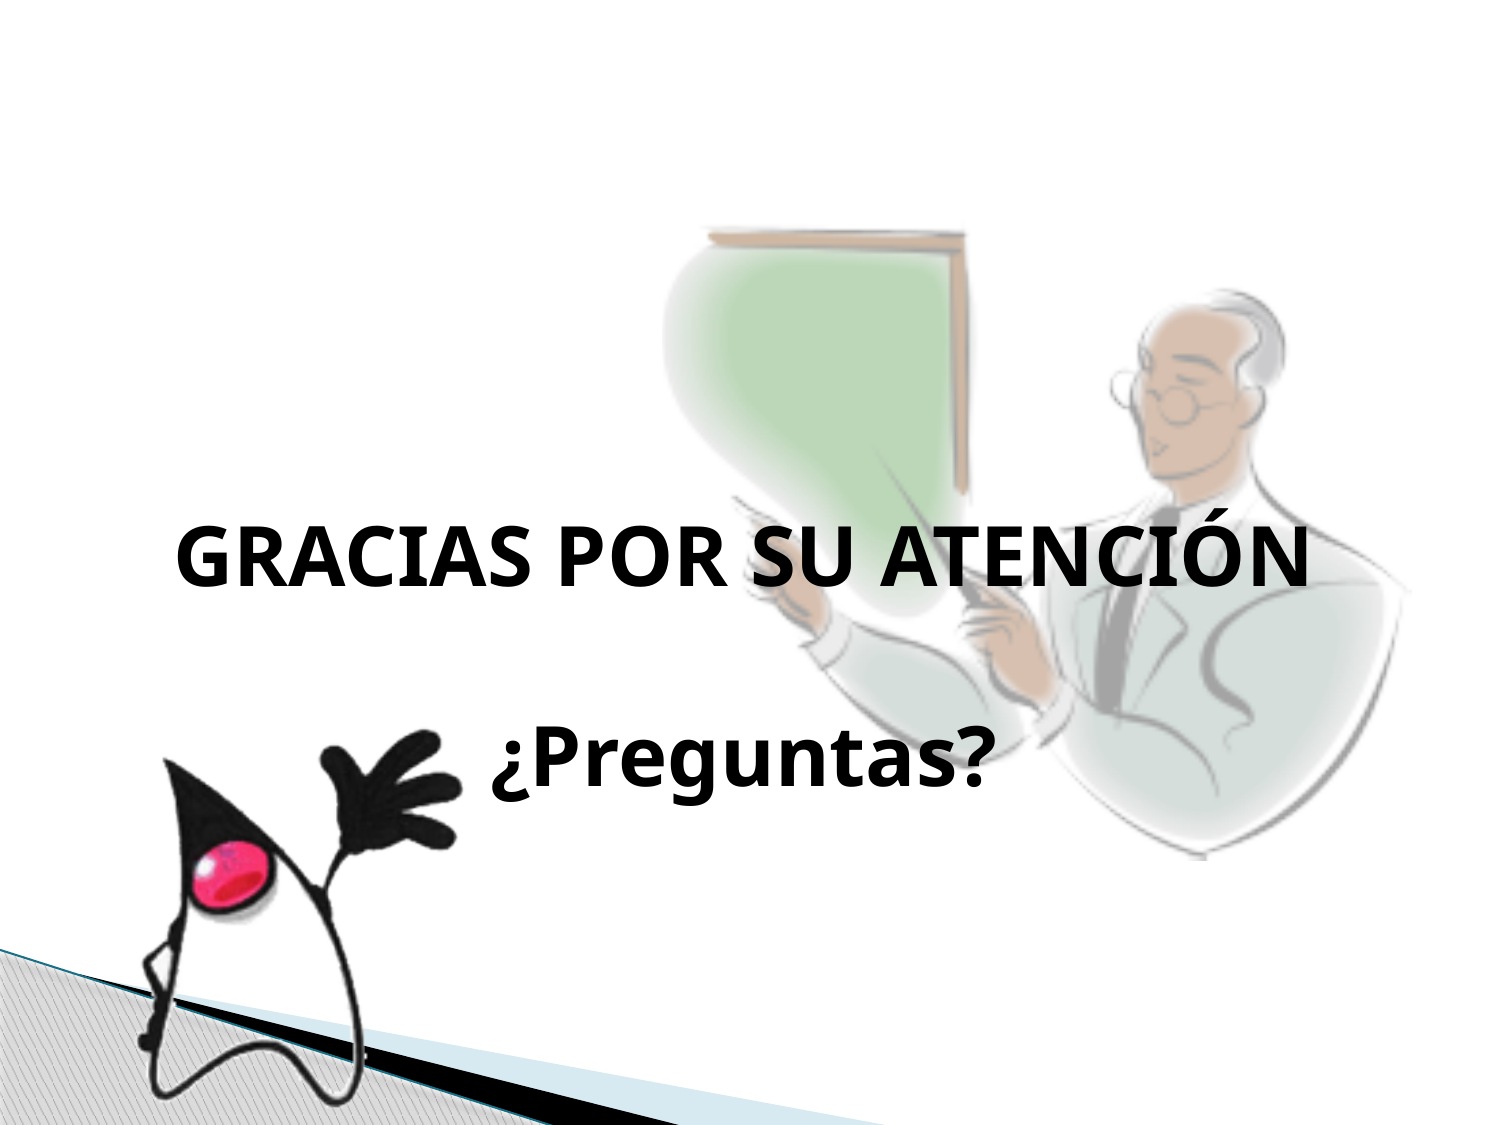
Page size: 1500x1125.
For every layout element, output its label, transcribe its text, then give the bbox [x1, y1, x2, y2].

title GRACIAS POR SU ATENCIÓN ¿Preguntas? [123, 326, 656, 811]
picture [76, 717, 485, 1125]
picture [661, 219, 1412, 861]
